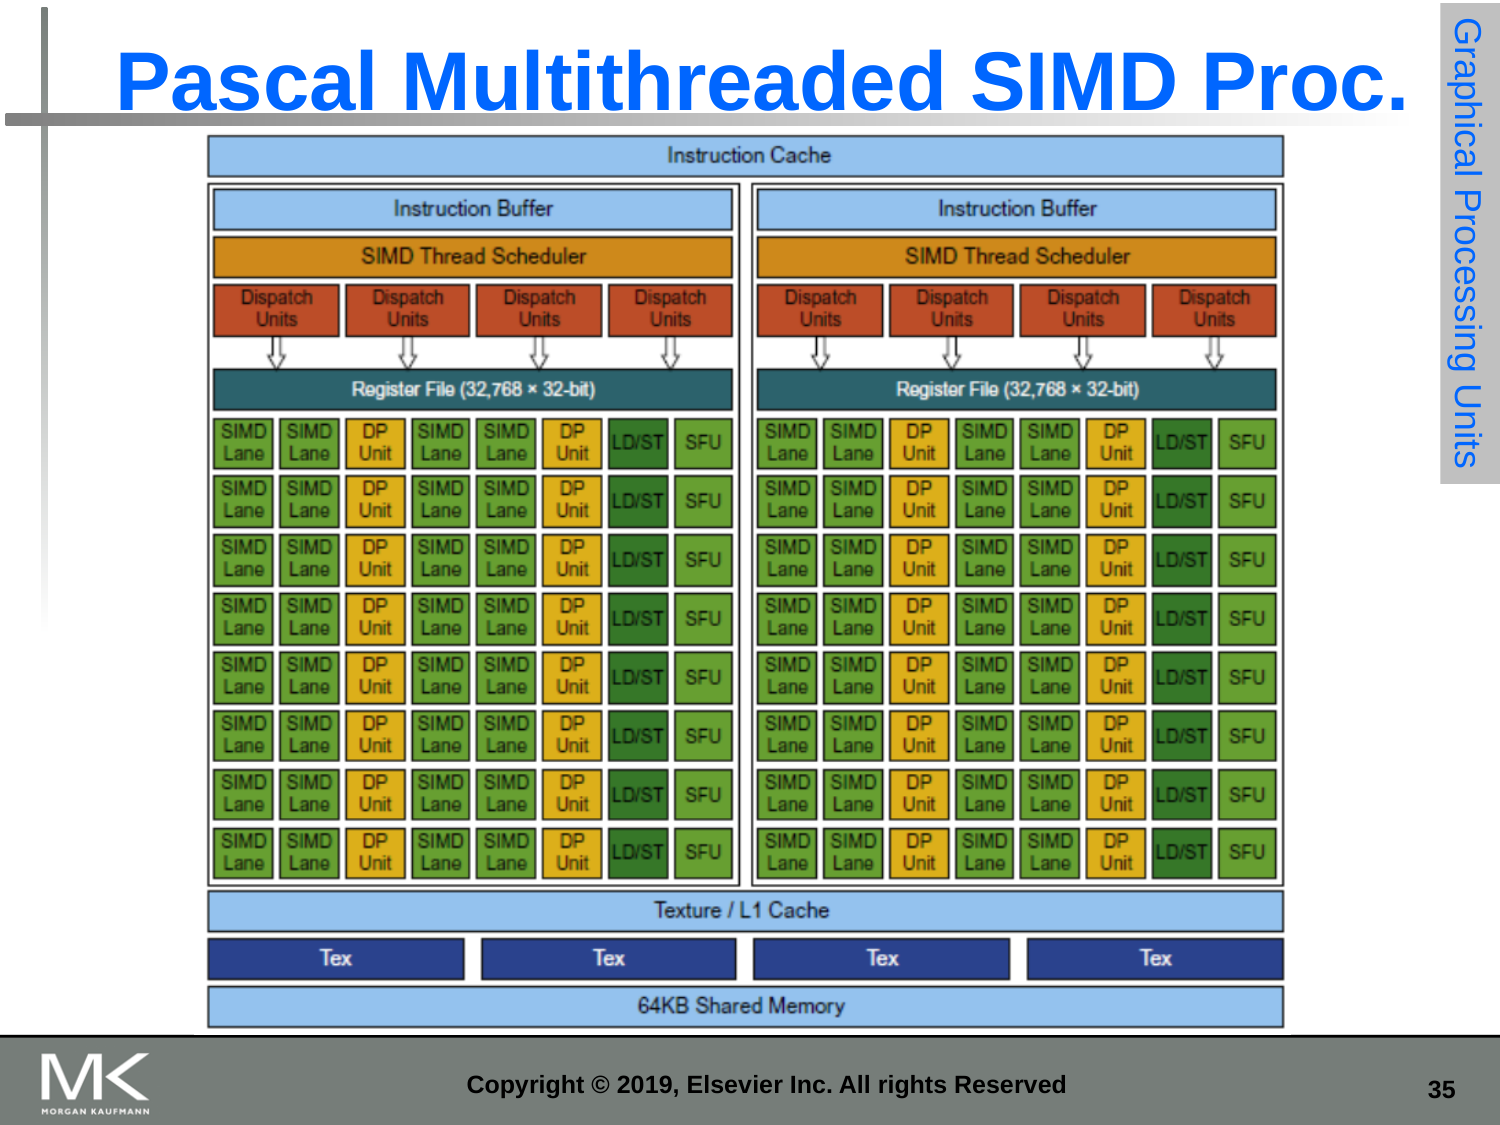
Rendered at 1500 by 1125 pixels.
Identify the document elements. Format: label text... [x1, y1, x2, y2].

picture [194, 129, 1291, 1035]
footer Copyright © 2019, Elsevier Inc. All rights Reserved [170, 1046, 1365, 1106]
picture [29, 1046, 160, 1123]
text_box Graphical Processing Units [1440, 3, 1500, 484]
title Pascal Multithreaded SIMD Proc. [100, 17, 1440, 135]
